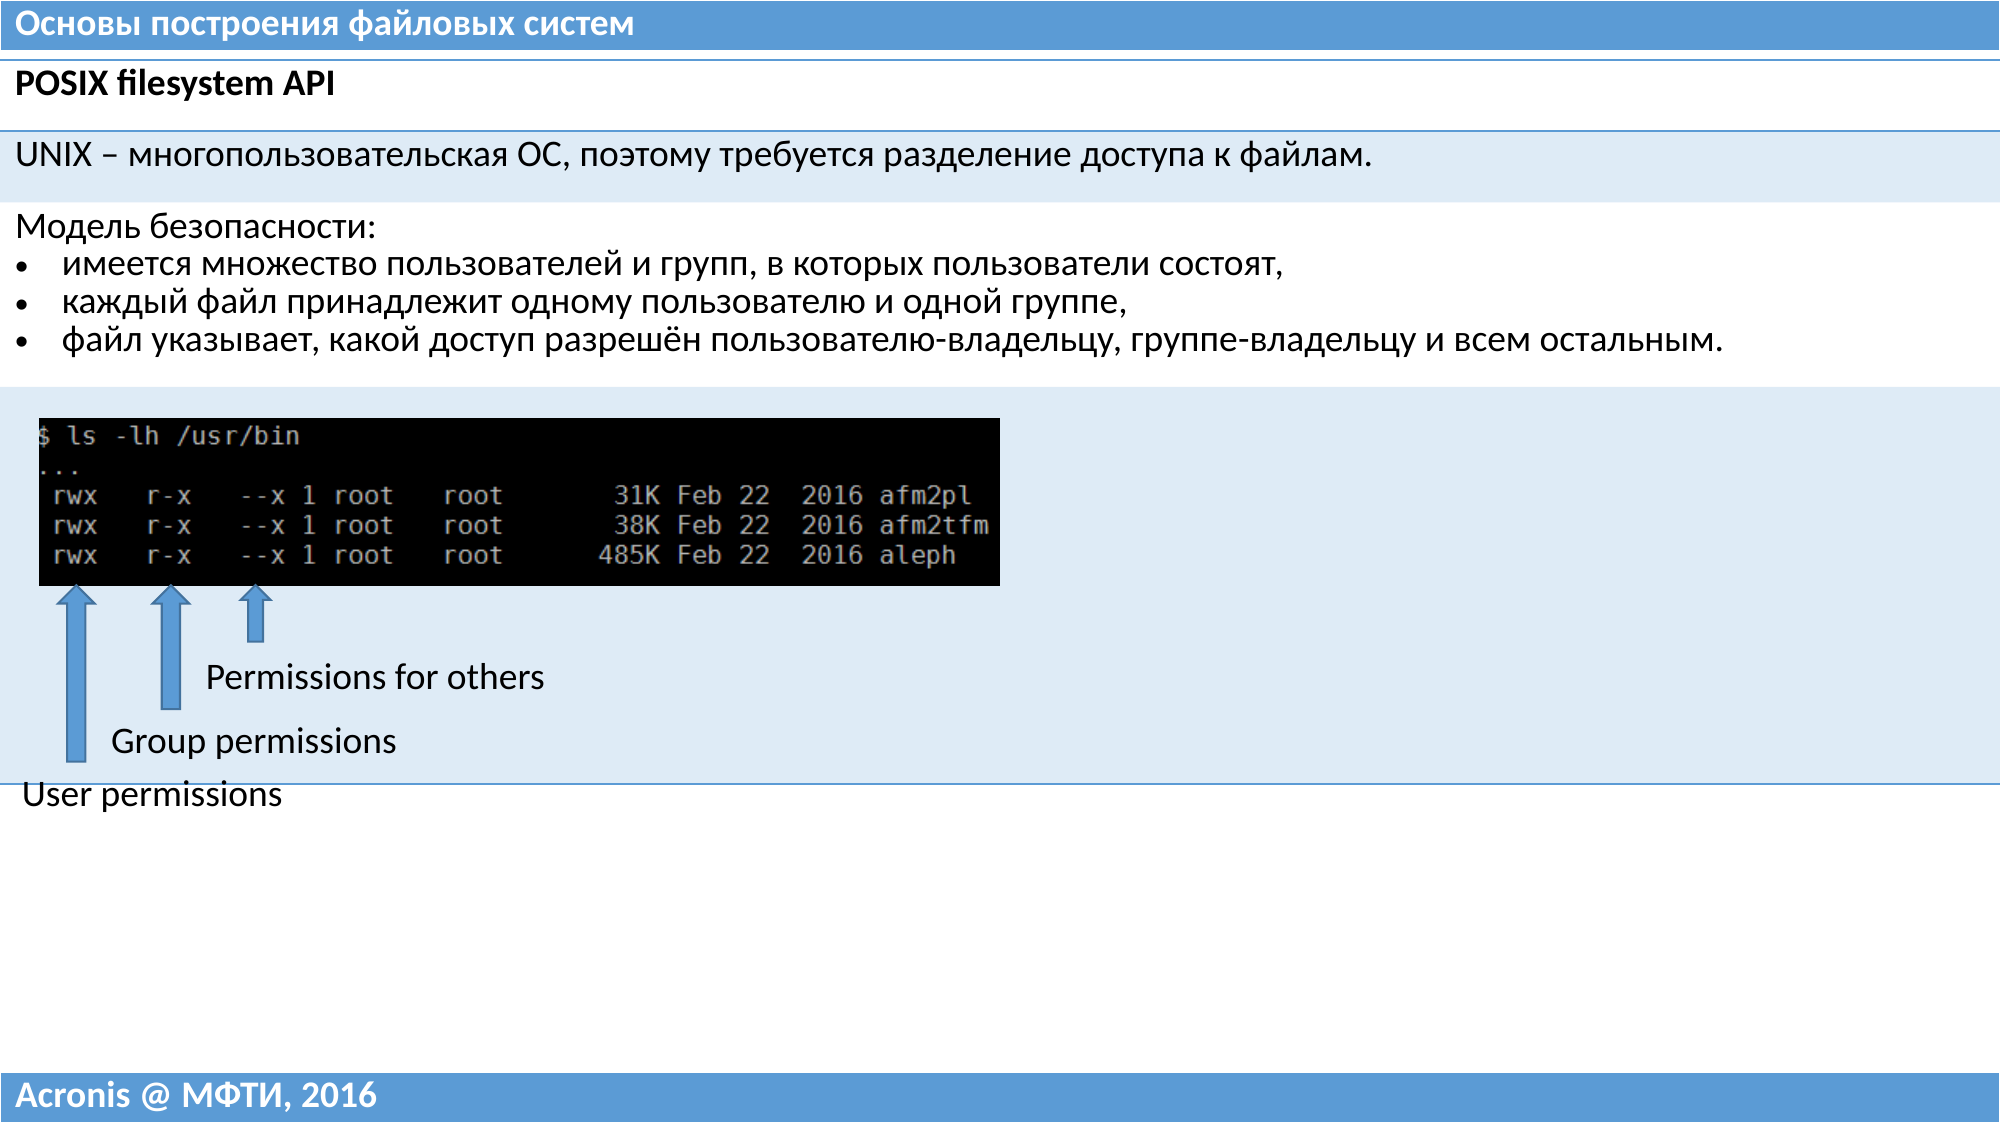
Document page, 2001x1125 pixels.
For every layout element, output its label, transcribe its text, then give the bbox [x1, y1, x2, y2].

text_box Group permissions [96, 709, 413, 769]
table_cell Модель безопасности: имеется множество пользователей и групп, в которых пользователи состоят, каждый файл принадлежит одному пользователю и одной группе, файл указывает, какой доступ разрешён пользователю-владельцу, группе-владельцу и всем остальным. [0, 202, 2000, 387]
text_box [150, 586, 192, 709]
text_box Permissions for others [190, 645, 561, 705]
text_box User permissions [7, 761, 299, 822]
table_header Основы построения файловых систем [1, 1, 1999, 50]
table_cell UNIX – многопользовательская ОС, поэтому требуется разделение доступа к файлам. [0, 132, 2000, 202]
text_box [55, 586, 98, 761]
table_cell [0, 387, 2000, 783]
picture [38, 418, 1000, 586]
table_header POSIX filesystem API [0, 61, 2000, 130]
table_header Acronis @ МФТИ, 2016 [1, 1073, 1999, 1122]
text_box [238, 586, 273, 643]
